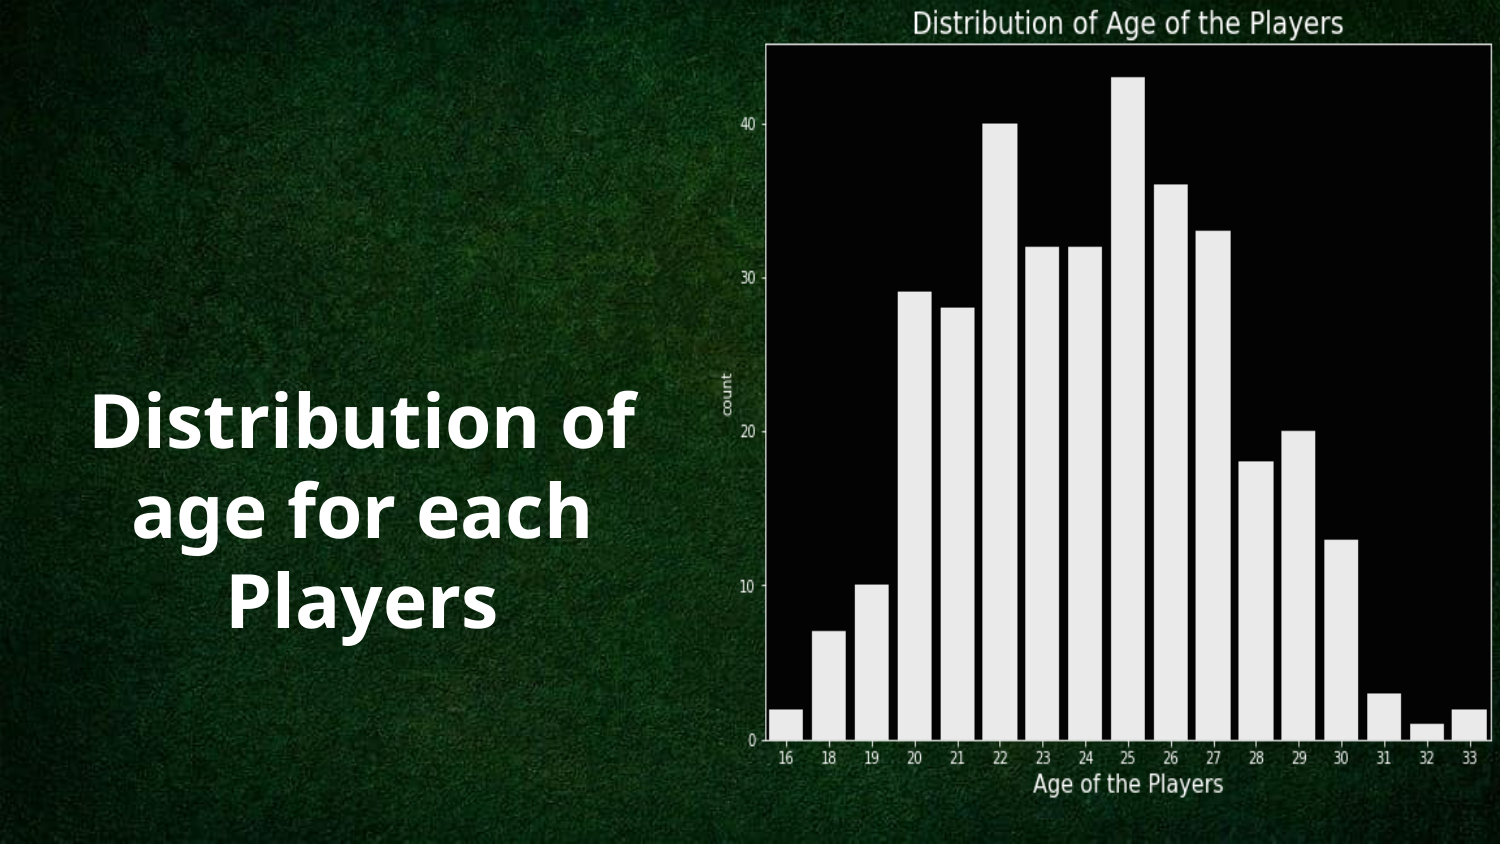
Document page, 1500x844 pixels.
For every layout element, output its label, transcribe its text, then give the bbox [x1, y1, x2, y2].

title Distribution of age for each Players [11, 358, 707, 485]
picture [0, 0, 1500, 844]
